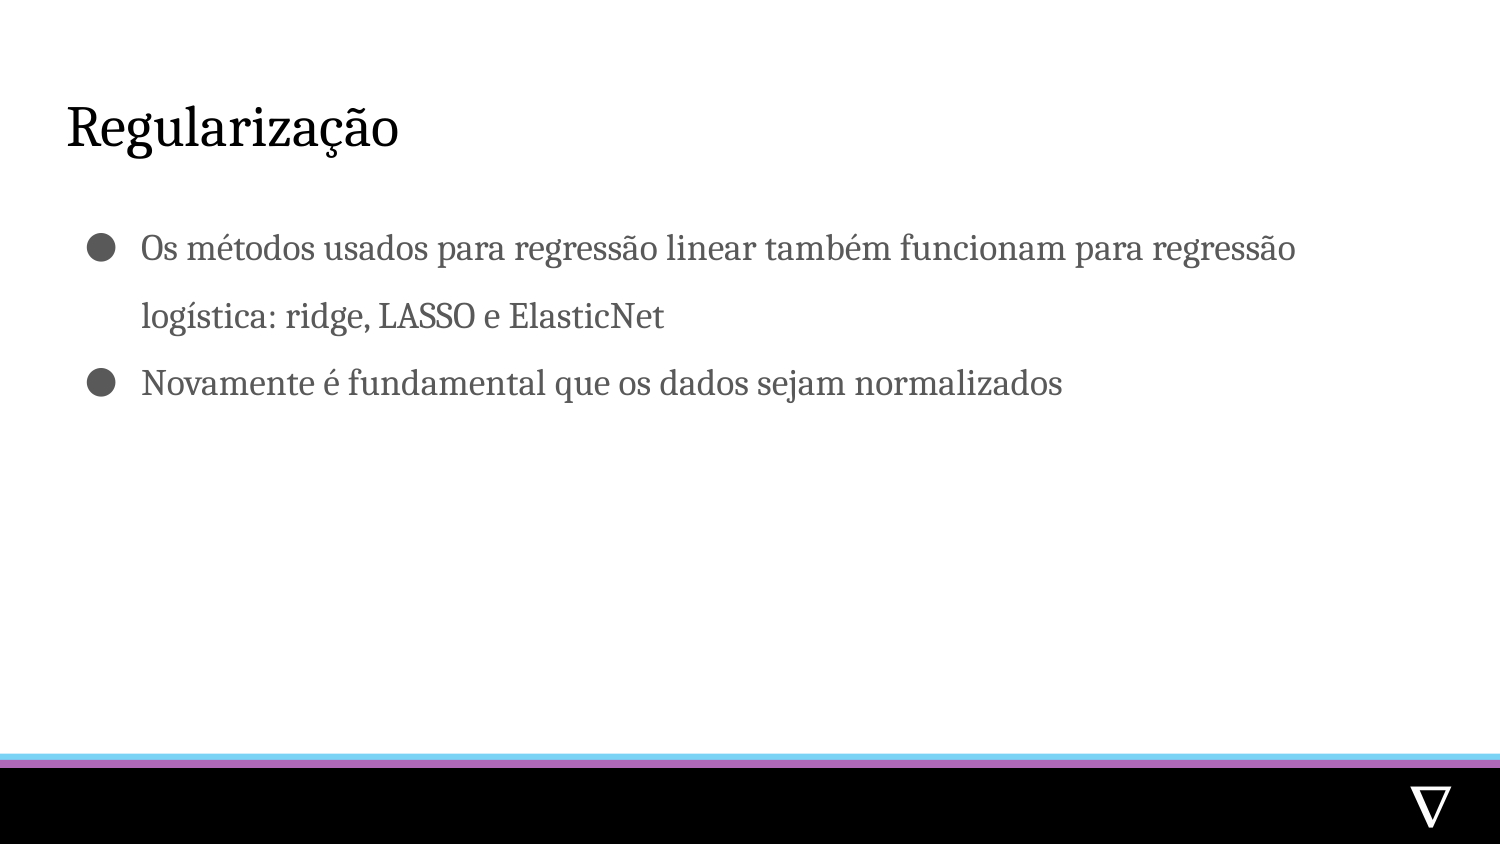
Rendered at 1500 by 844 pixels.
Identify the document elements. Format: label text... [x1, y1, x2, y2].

list Os métodos usados para regressão linear também funcionam para regressão logística: ridge, LASSO e ElasticNet Novamente é fundamental que os dados sejam normalizados [51, 185, 1449, 747]
picture [1405, 781, 1455, 831]
title Regularização [51, 72, 1449, 167]
